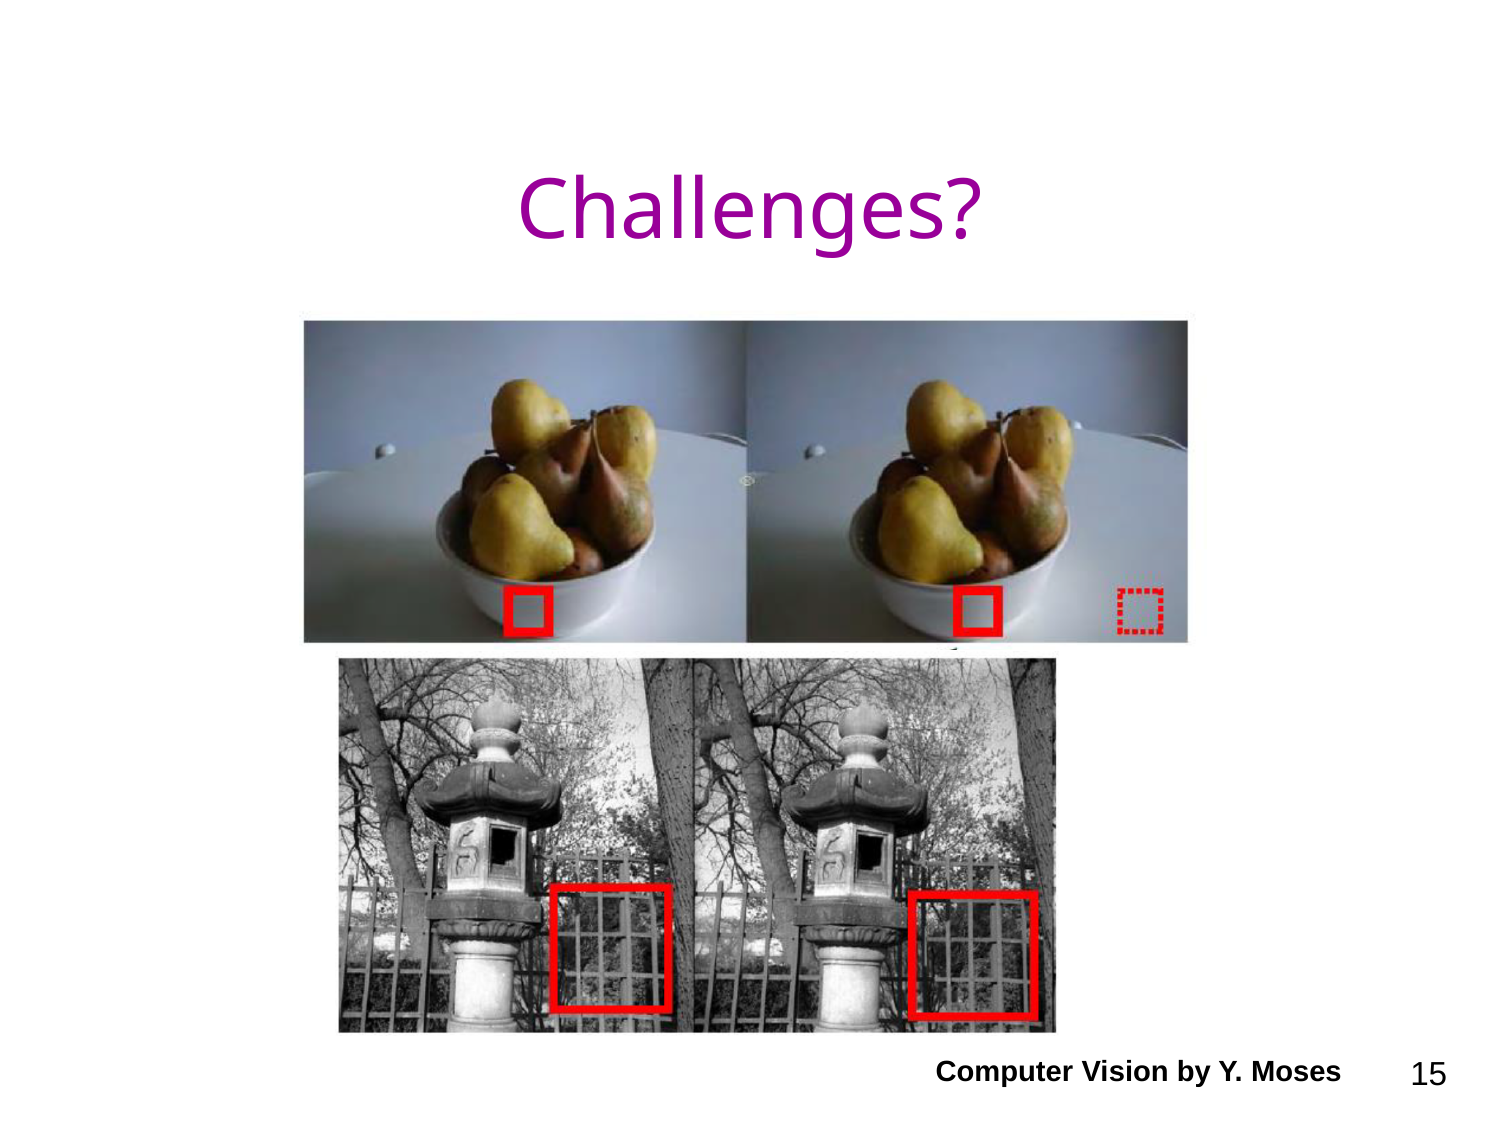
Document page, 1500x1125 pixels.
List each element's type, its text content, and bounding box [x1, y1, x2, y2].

slide_number 15 [1149, 1024, 1463, 1101]
picture [335, 651, 1059, 1036]
picture [288, 304, 1212, 650]
title Challenges? [112, 75, 1388, 263]
footer Computer Vision by Y. Moses [901, 1019, 1377, 1096]
